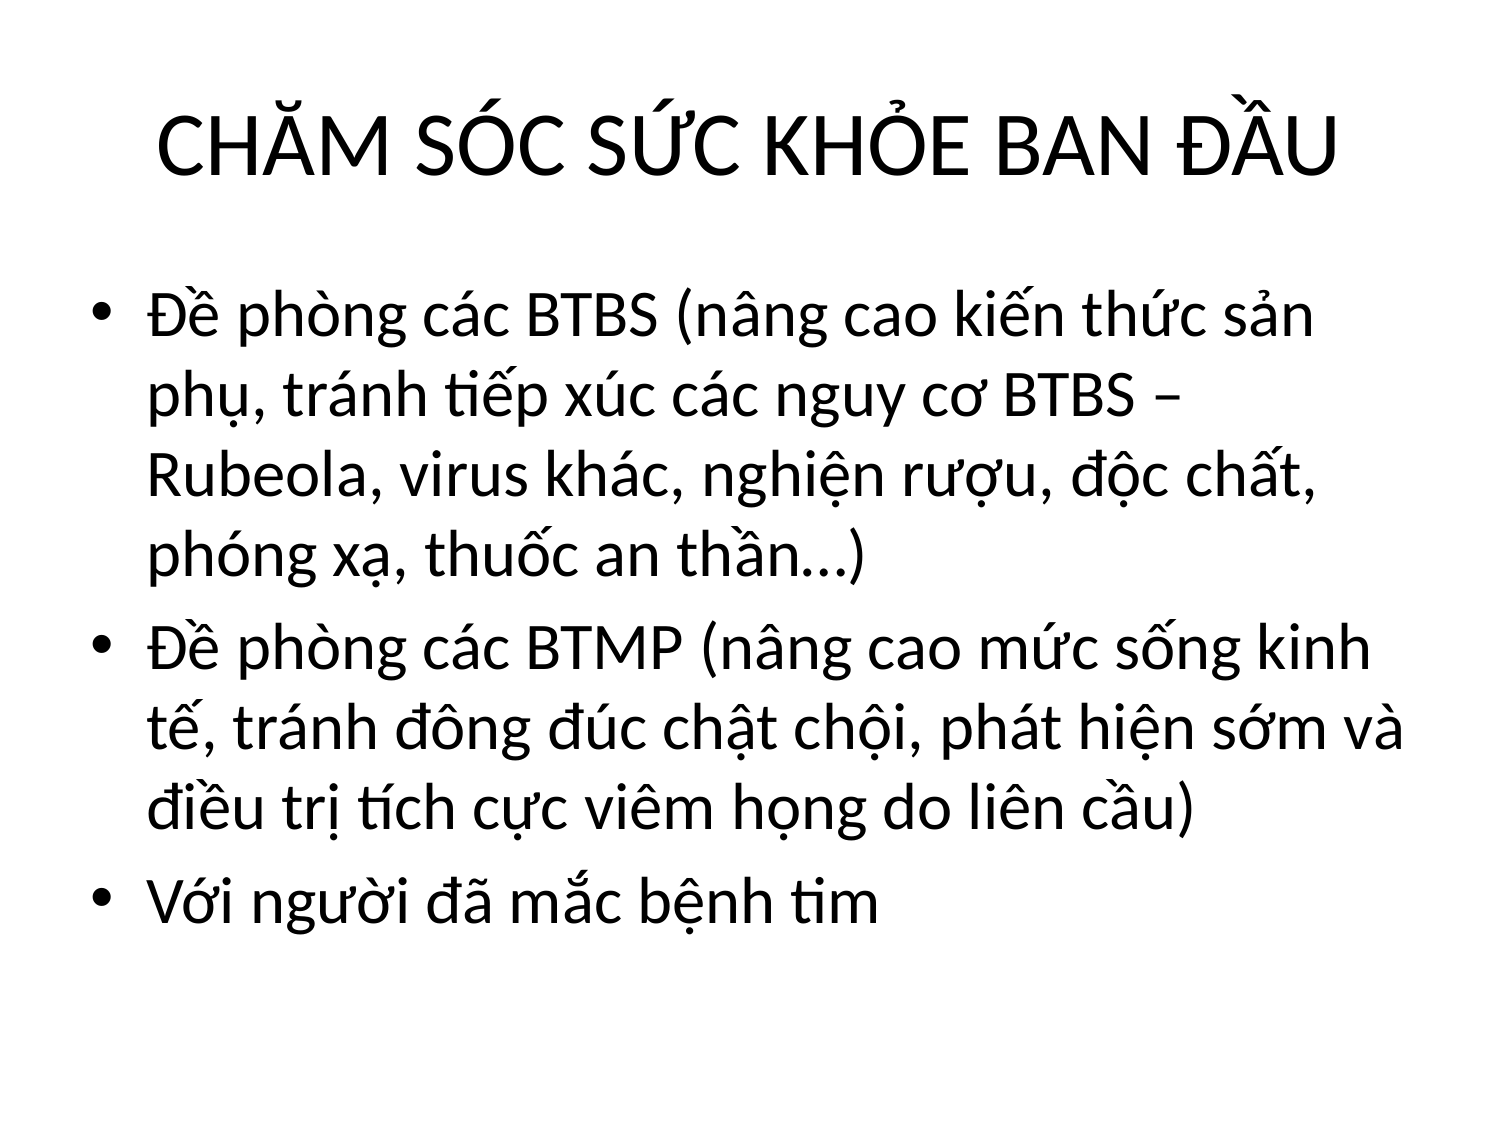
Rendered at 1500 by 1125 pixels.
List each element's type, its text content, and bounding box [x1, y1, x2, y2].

list Đề phòng các BTBS (nâng cao kiến thức sản phụ, tránh tiếp xúc các nguy cơ BTBS – Rubeola, virus khác, nghiện rượu, độc chất, phóng xạ, thuốc an thần…) Đề phòng các BTMP (nâng cao mức sống kinh tế, tránh đông đúc chật chội, phát hiện sớm và điều trị tích cực viêm họng do liên cầu) Với người đã mắc bệnh tim [75, 262, 1425, 1005]
title CHĂM SÓC SỨC KHỎE BAN ĐẦU [75, 45, 1425, 233]
